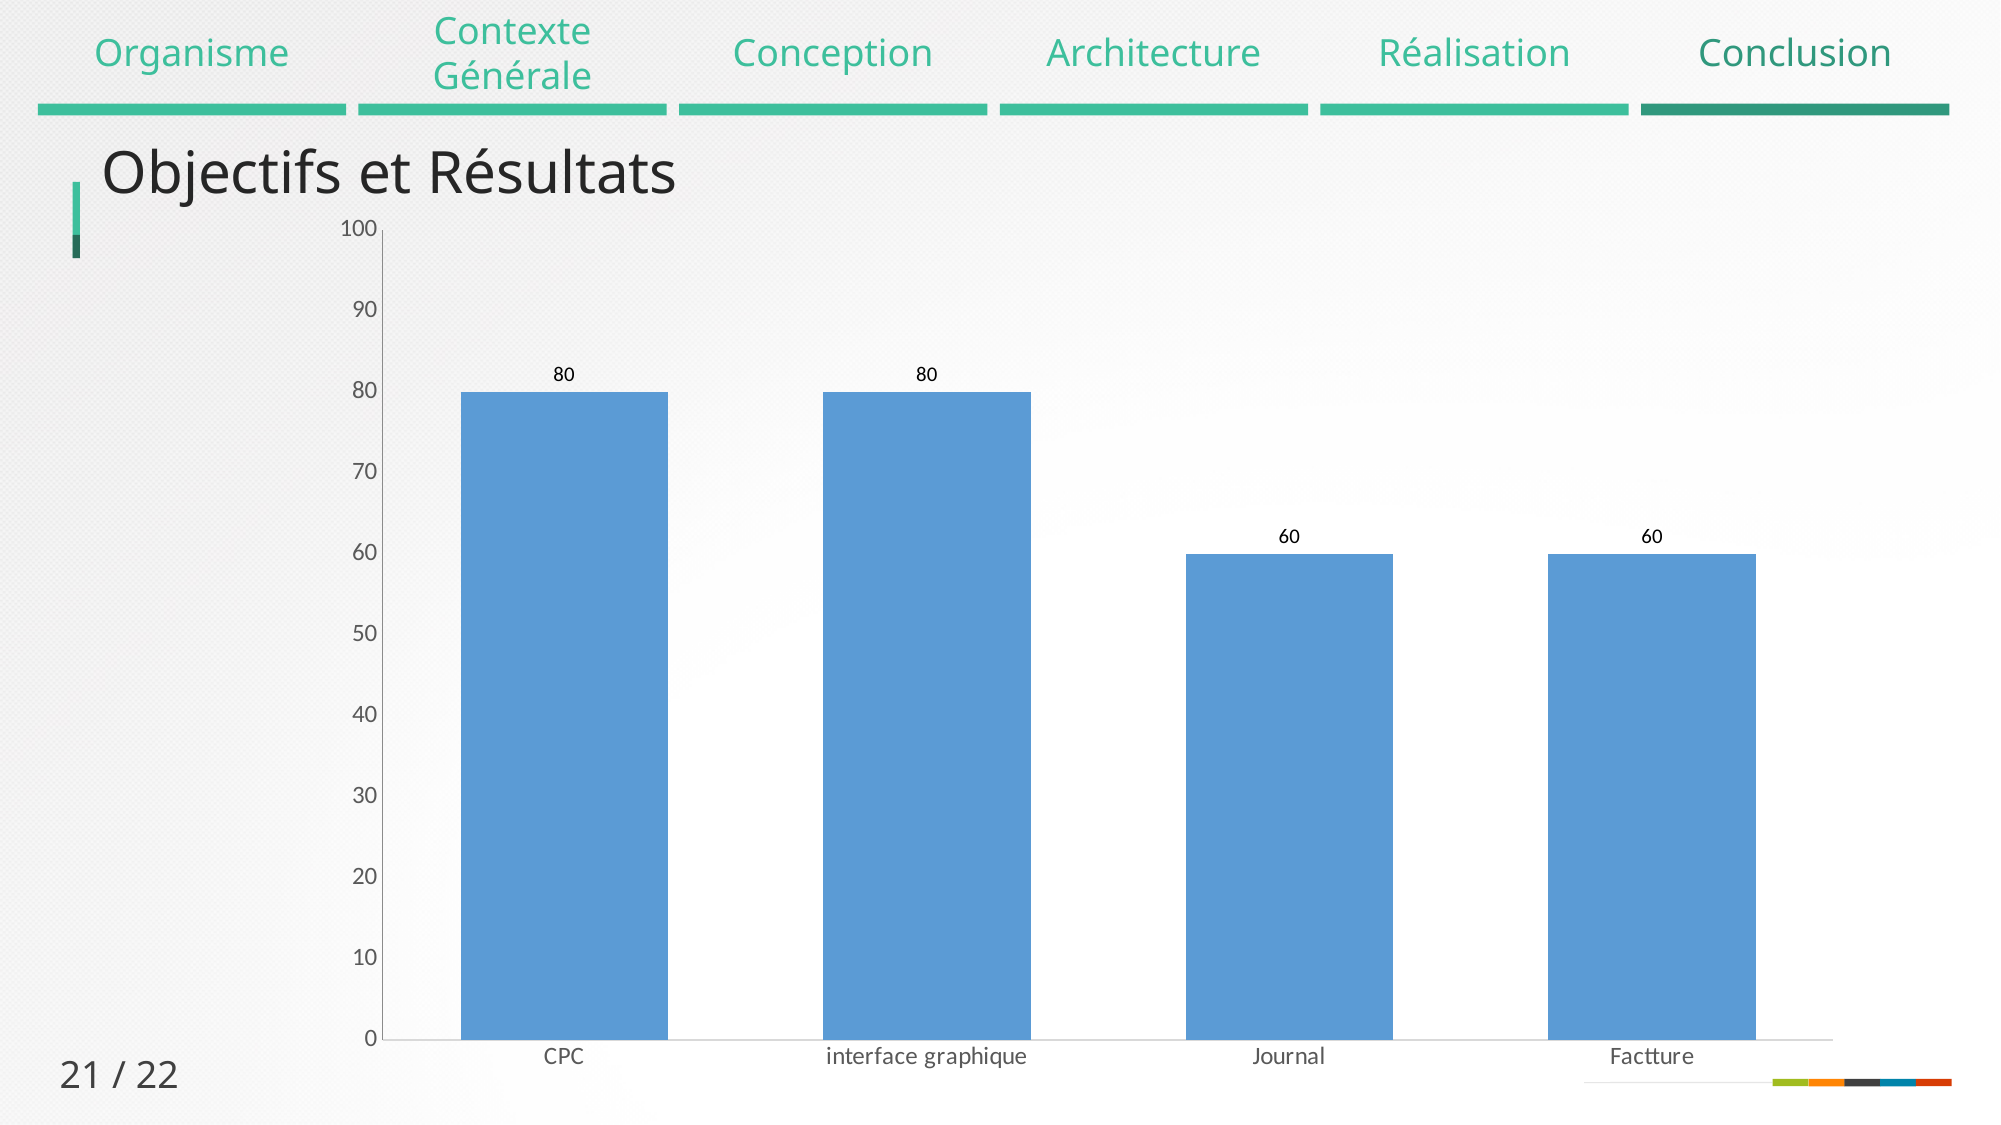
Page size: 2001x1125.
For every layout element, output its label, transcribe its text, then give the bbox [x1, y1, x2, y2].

text_box 21 / 22 [37, 1036, 202, 1112]
text_box [1640, 102, 1950, 116]
text_box [1319, 102, 1630, 116]
text_box Conception [679, 21, 988, 82]
text_box [1865, 1078, 1879, 1087]
text_box [37, 102, 347, 116]
text_box [999, 102, 1309, 116]
list Objectifs et Résultats [87, 136, 1894, 242]
text_box Architecture [999, 21, 1309, 82]
picture [0, 0, 2001, 1125]
text_box [1915, 1078, 1953, 1087]
text_box Organisme [37, 21, 347, 82]
text_box [678, 102, 988, 116]
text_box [72, 181, 80, 259]
chart [308, 199, 1865, 1089]
text_box Conclusion [1641, 21, 1950, 82]
text_box [1879, 1078, 1915, 1087]
text_box Réalisation [1320, 21, 1629, 82]
text_box [357, 102, 668, 116]
text_box Contexte Générale [358, 0, 667, 105]
